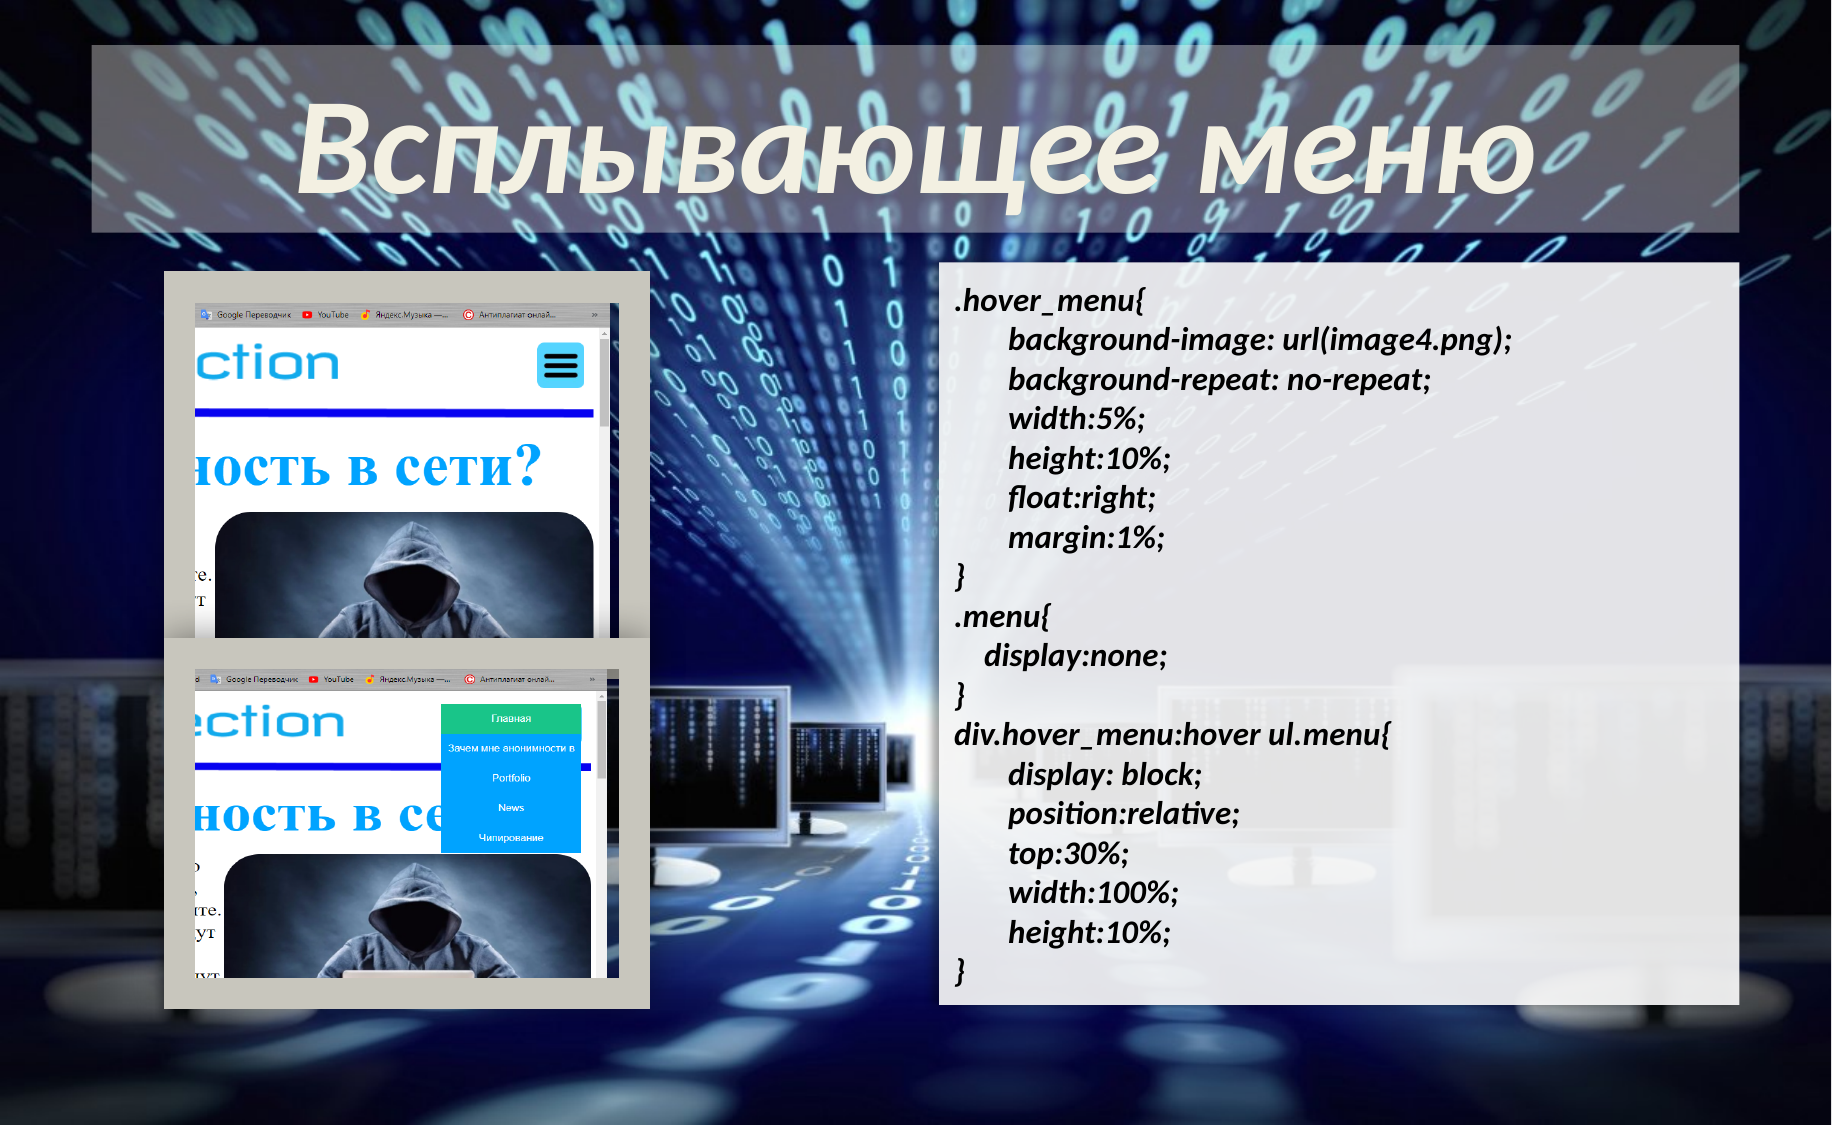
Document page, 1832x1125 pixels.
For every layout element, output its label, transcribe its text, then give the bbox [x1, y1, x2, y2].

list .hover_menu{ background-image: url(image4.png); background-repeat: no-repeat; width:5%; height:10%; float:right; margin:1%; } .menu{ display:none; } div.hover_menu:hover ul.menu{ display: block; position:relative; top:30%; width:100%; height:10%; } [939, 262, 1740, 1005]
picture [0, 0, 1832, 1125]
title Всплывающее меню [91, 45, 1740, 233]
